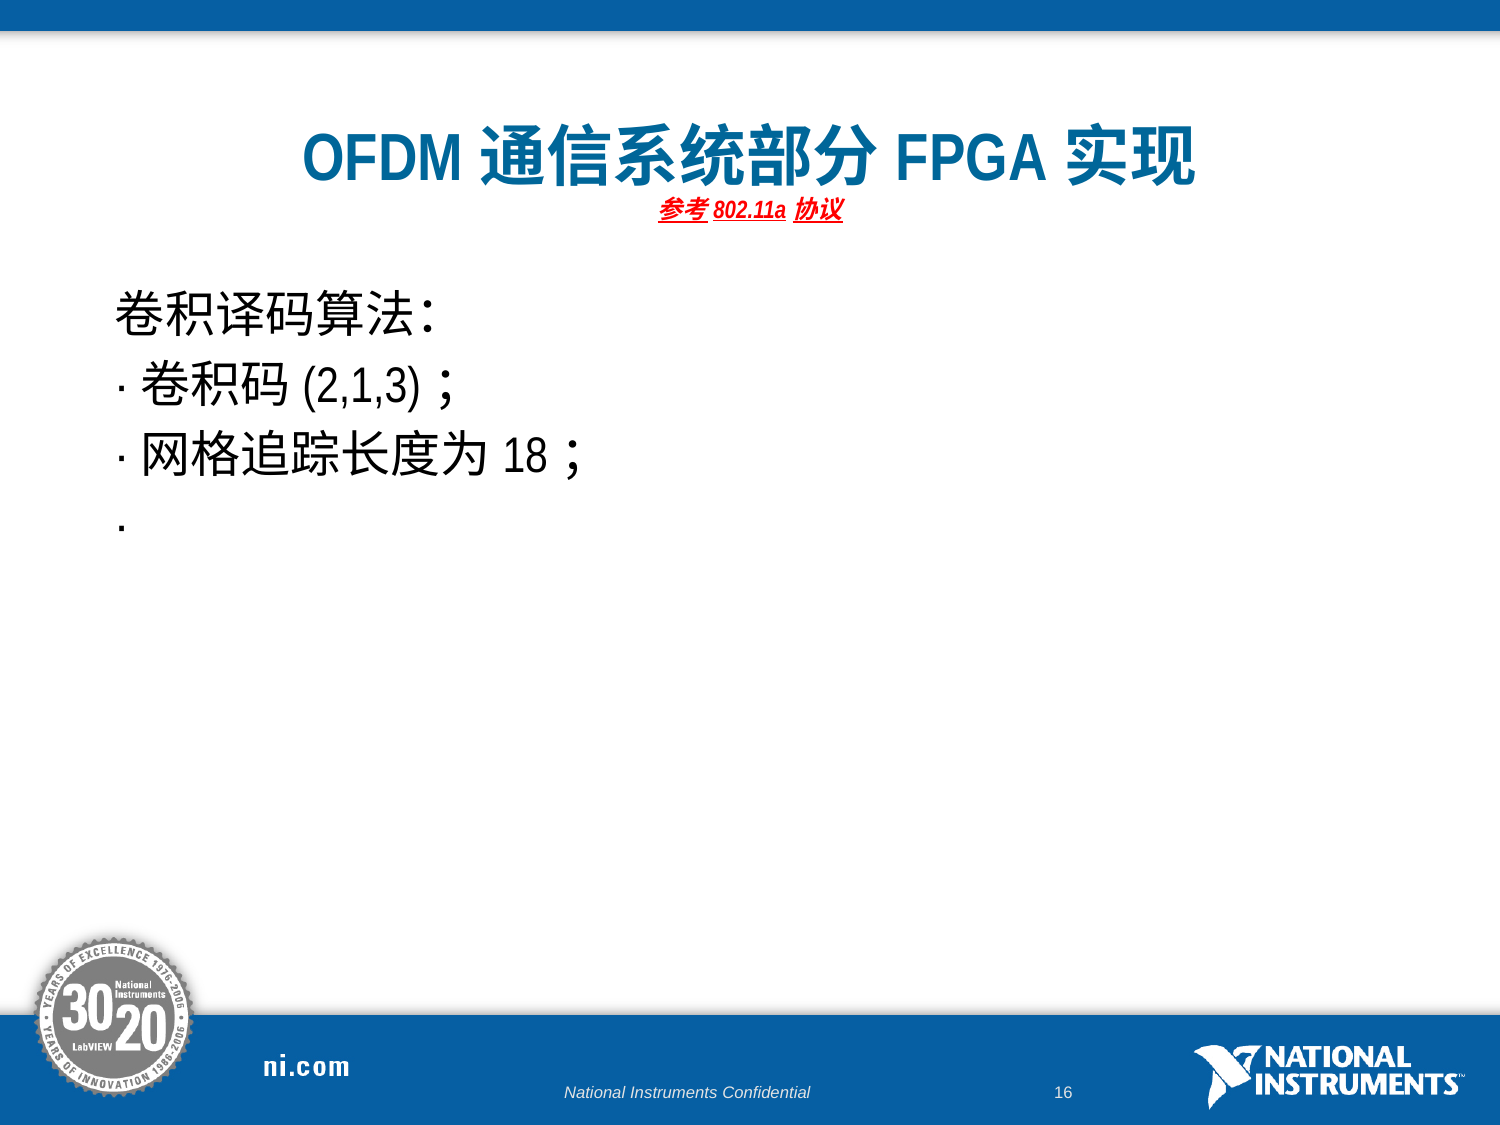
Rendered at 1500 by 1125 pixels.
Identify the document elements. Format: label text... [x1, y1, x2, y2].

picture [0, 0, 1500, 1125]
title OFDM通信系统部分FPGA实现 参考802.11a协议 [112, 99, 1388, 238]
list 卷积译码算法： ·卷积码(2,1,3)； ·网格追踪长度为18； · [99, 274, 1376, 826]
